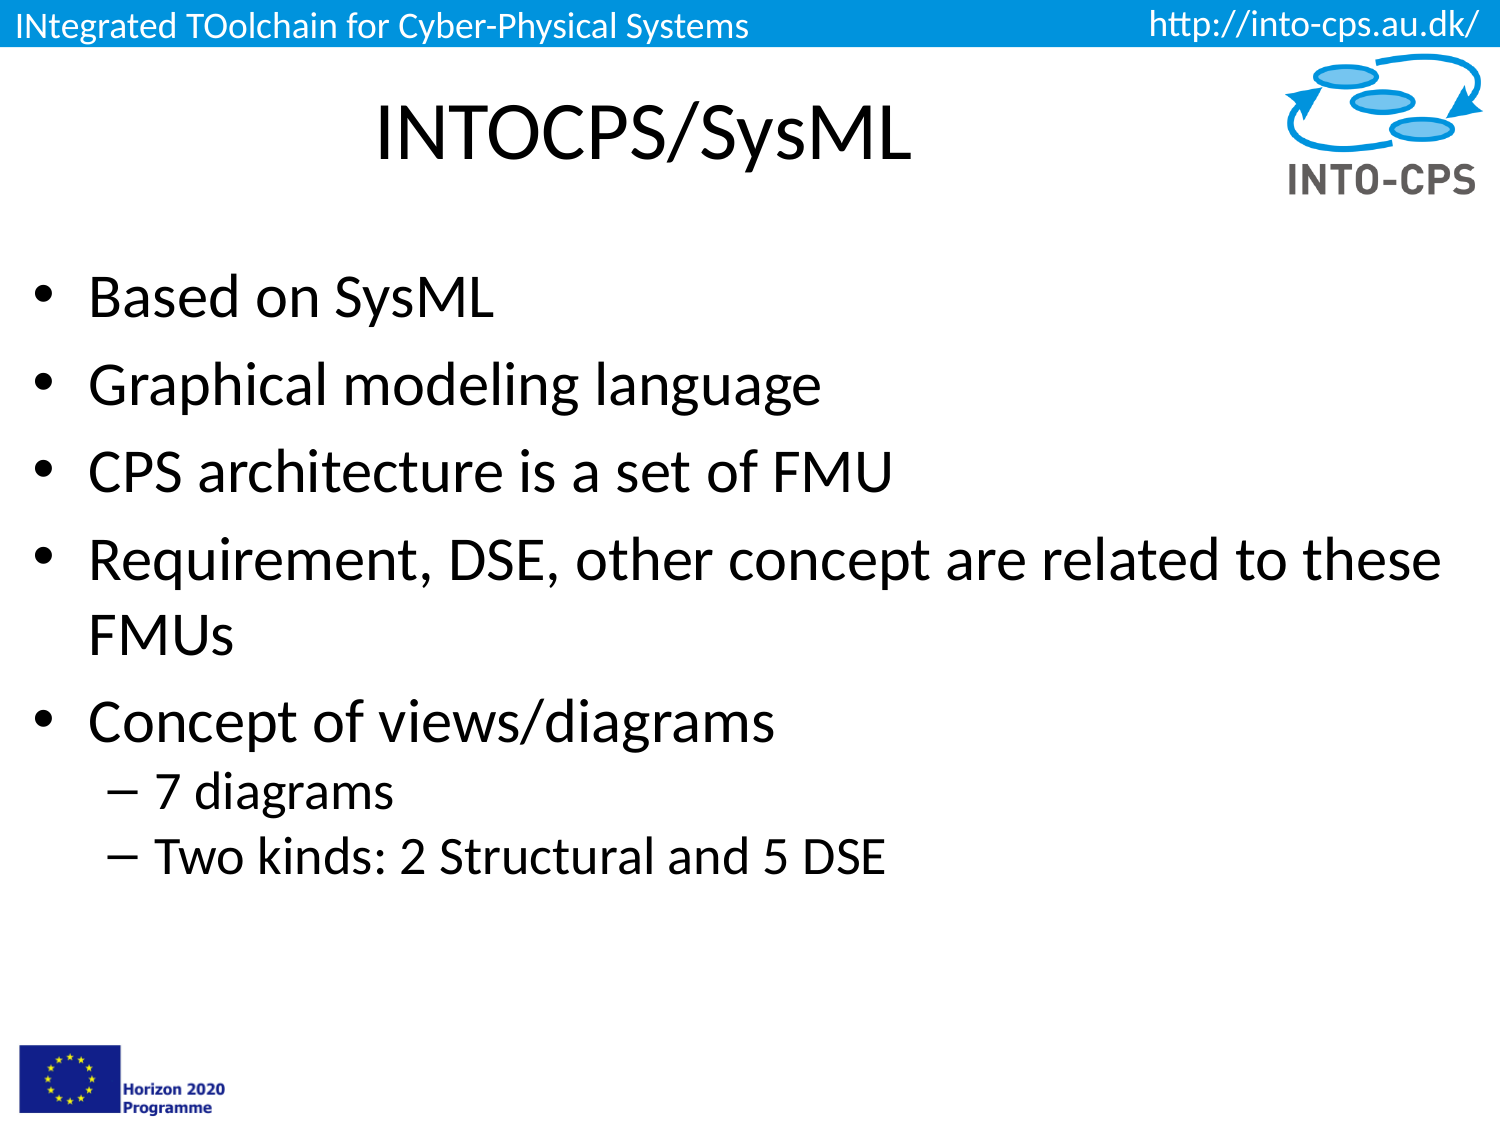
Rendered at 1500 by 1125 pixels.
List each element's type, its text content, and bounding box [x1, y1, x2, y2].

list Based on SysML Graphical modeling language CPS architecture is a set of FMU Requirement, DSE, other concept are related to these FMUs Concept of views/diagrams 7 diagrams Two kinds: 2 Structural and 5 DSE [17, 248, 1483, 1035]
picture [15, 1041, 231, 1117]
title INTOCPS/SysML [17, 68, 1270, 185]
picture [1281, 51, 1485, 197]
